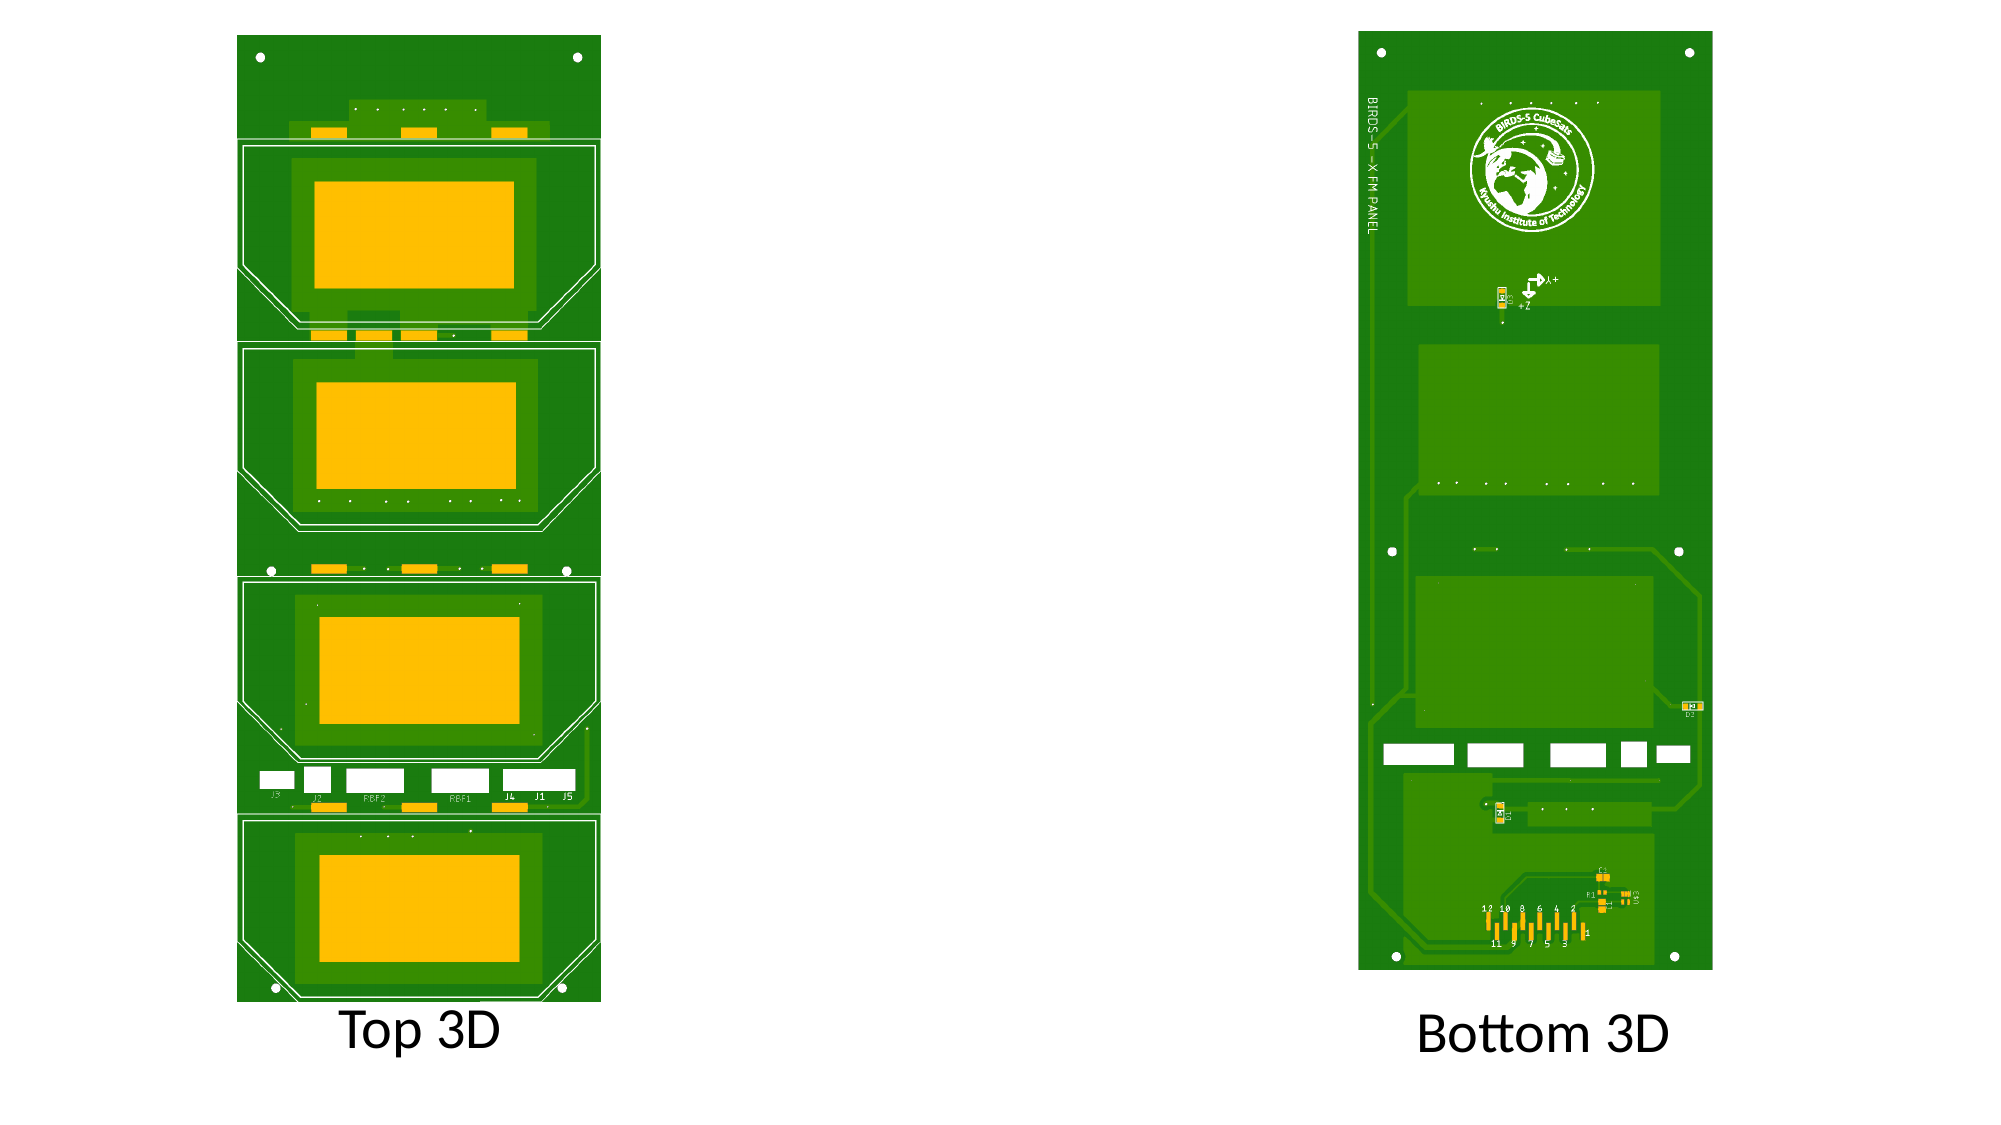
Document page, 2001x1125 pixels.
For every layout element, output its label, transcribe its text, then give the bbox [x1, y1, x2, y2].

picture [199, 35, 641, 1003]
text_box Top 3D [323, 1003, 517, 1068]
text_box Bottom 3D [1401, 986, 1686, 1072]
picture [1322, 31, 1746, 971]
